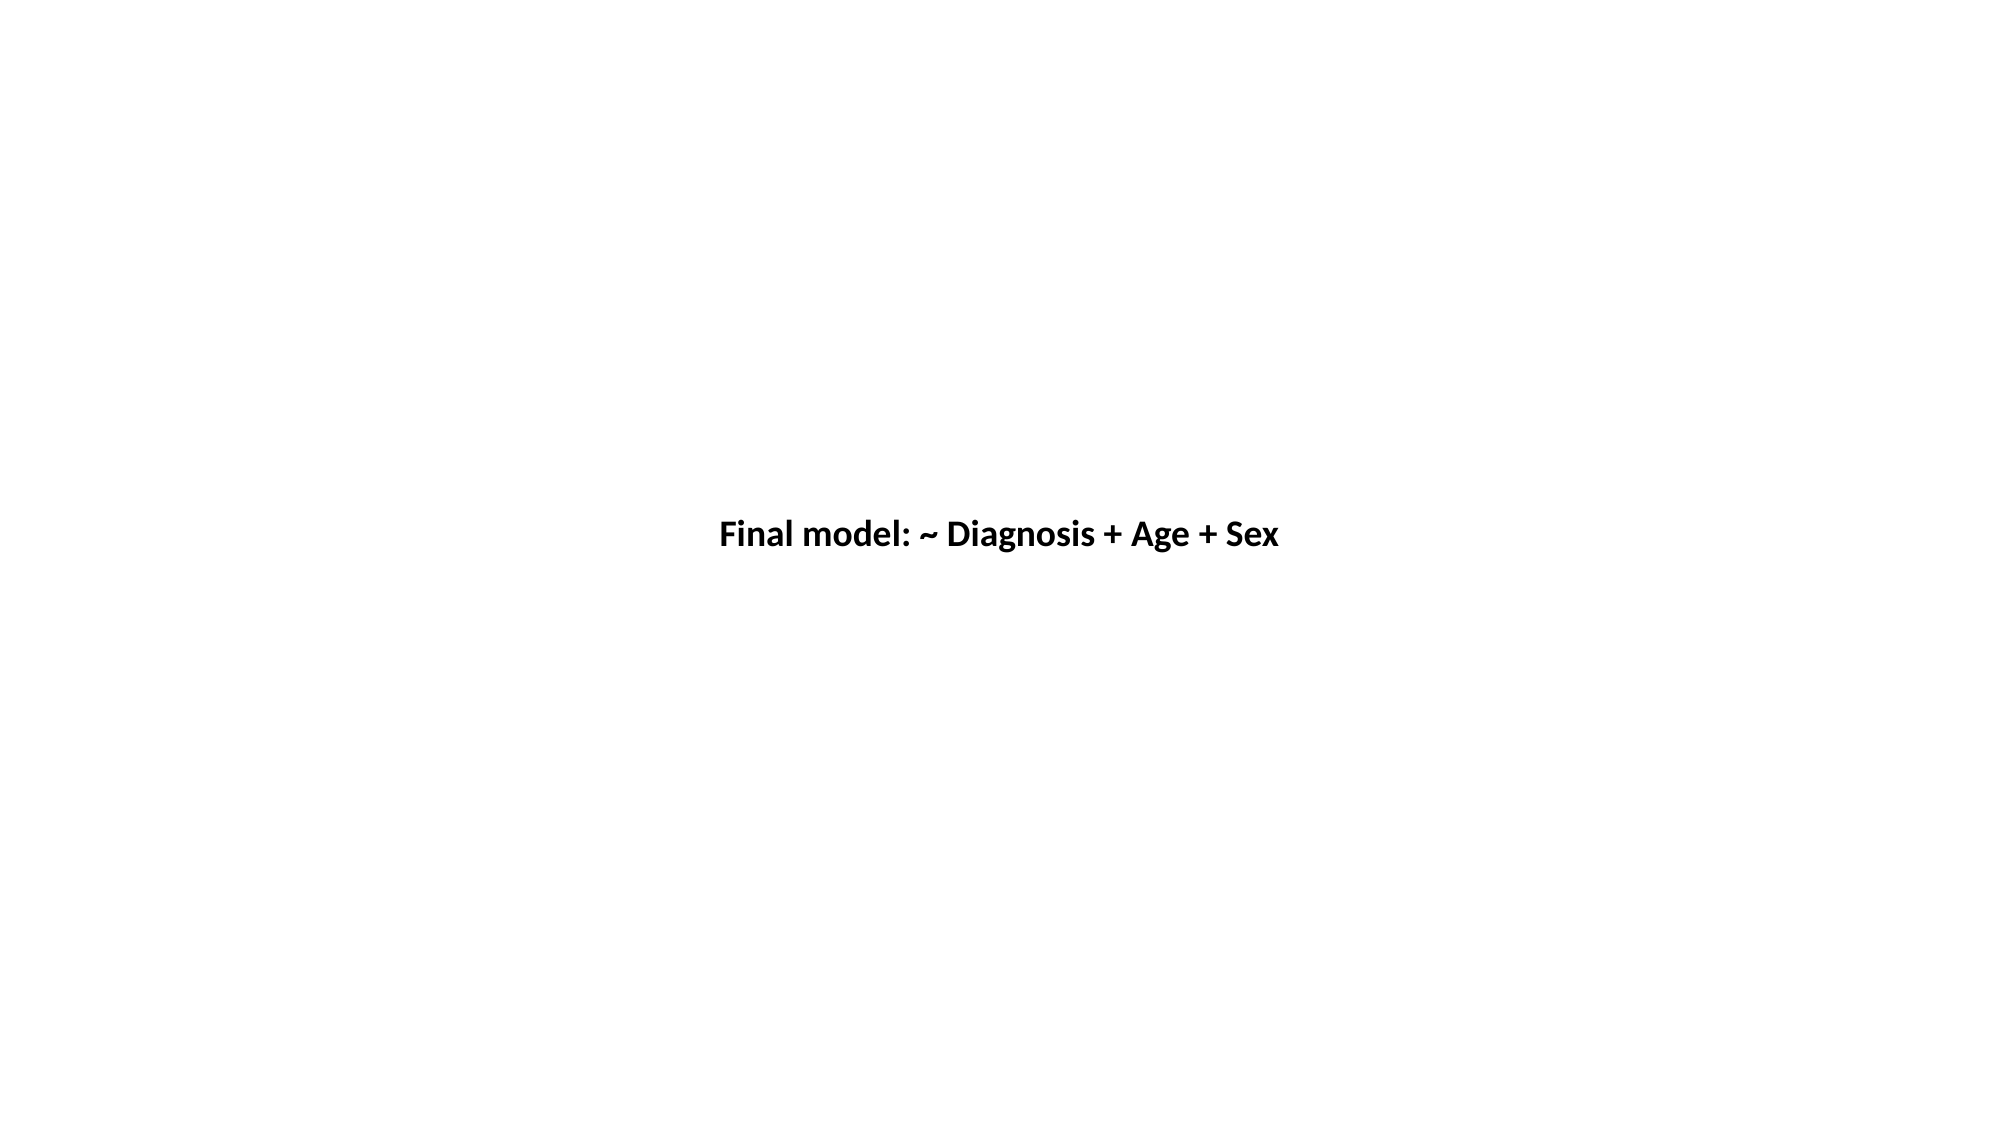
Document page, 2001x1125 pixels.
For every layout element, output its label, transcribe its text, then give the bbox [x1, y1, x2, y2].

text_box Final model: ~ Diagnosis + Age + Sex [704, 501, 1296, 562]
